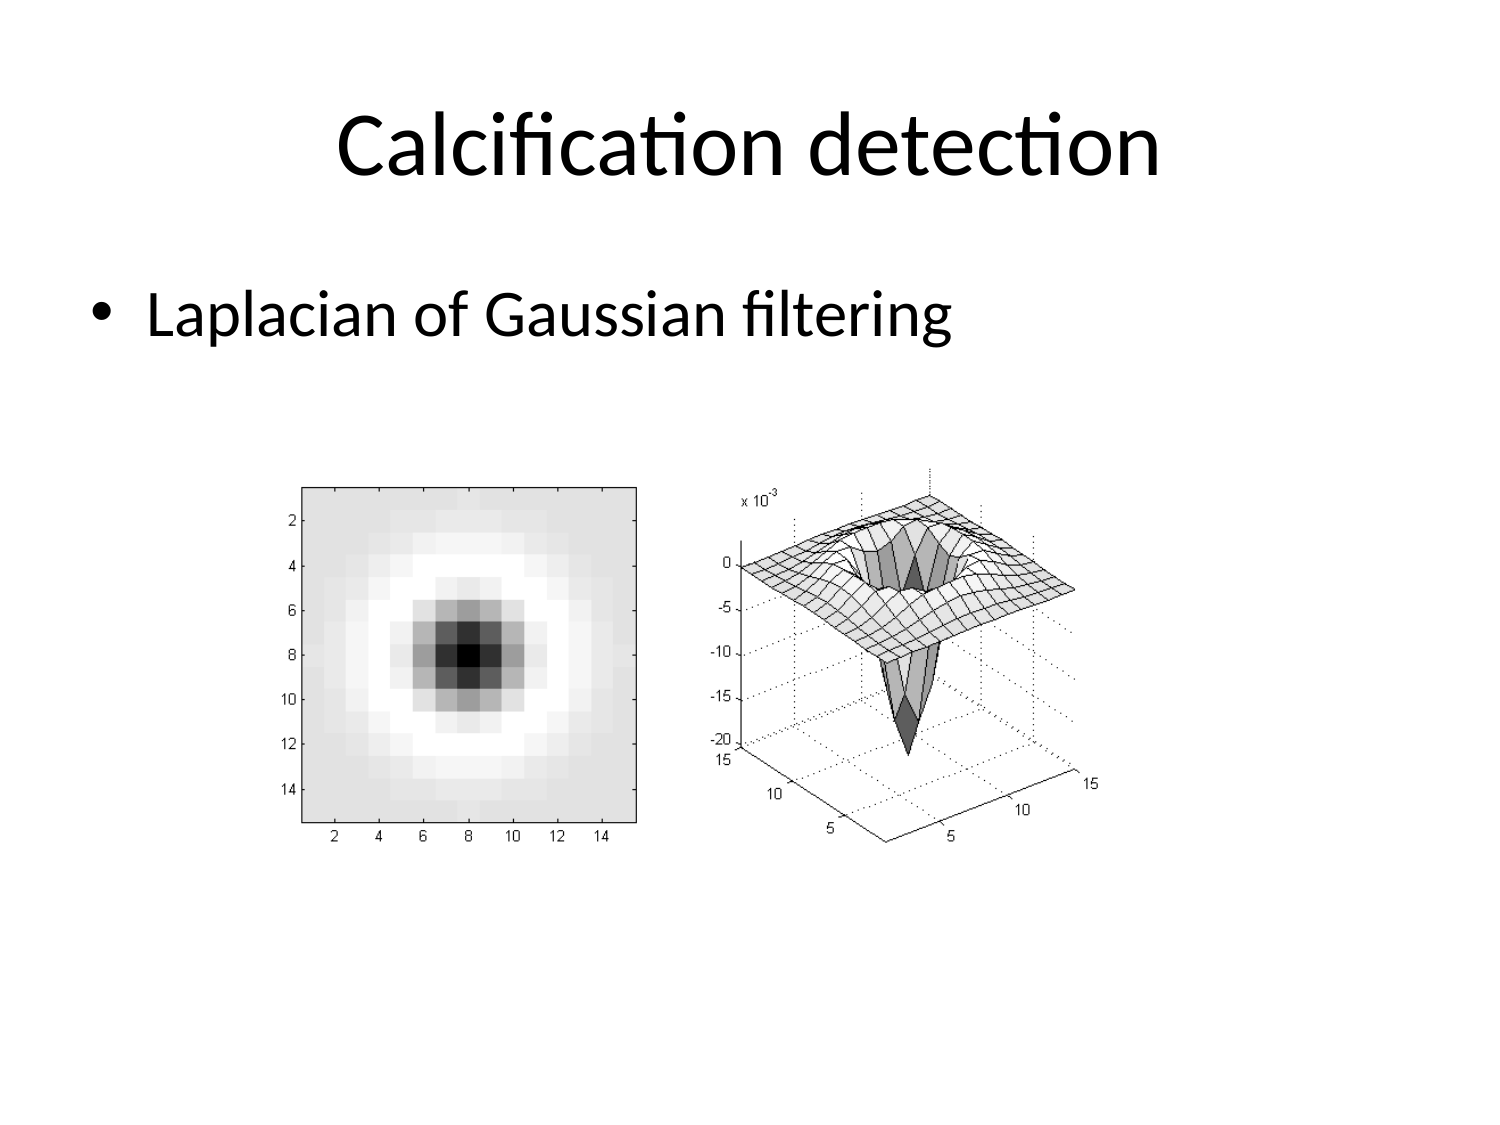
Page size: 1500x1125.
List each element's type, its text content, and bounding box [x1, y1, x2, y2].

list Laplacian of Gaussian filtering [75, 262, 1425, 1005]
picture [249, 462, 1116, 878]
title Calcification detection [75, 45, 1425, 233]
